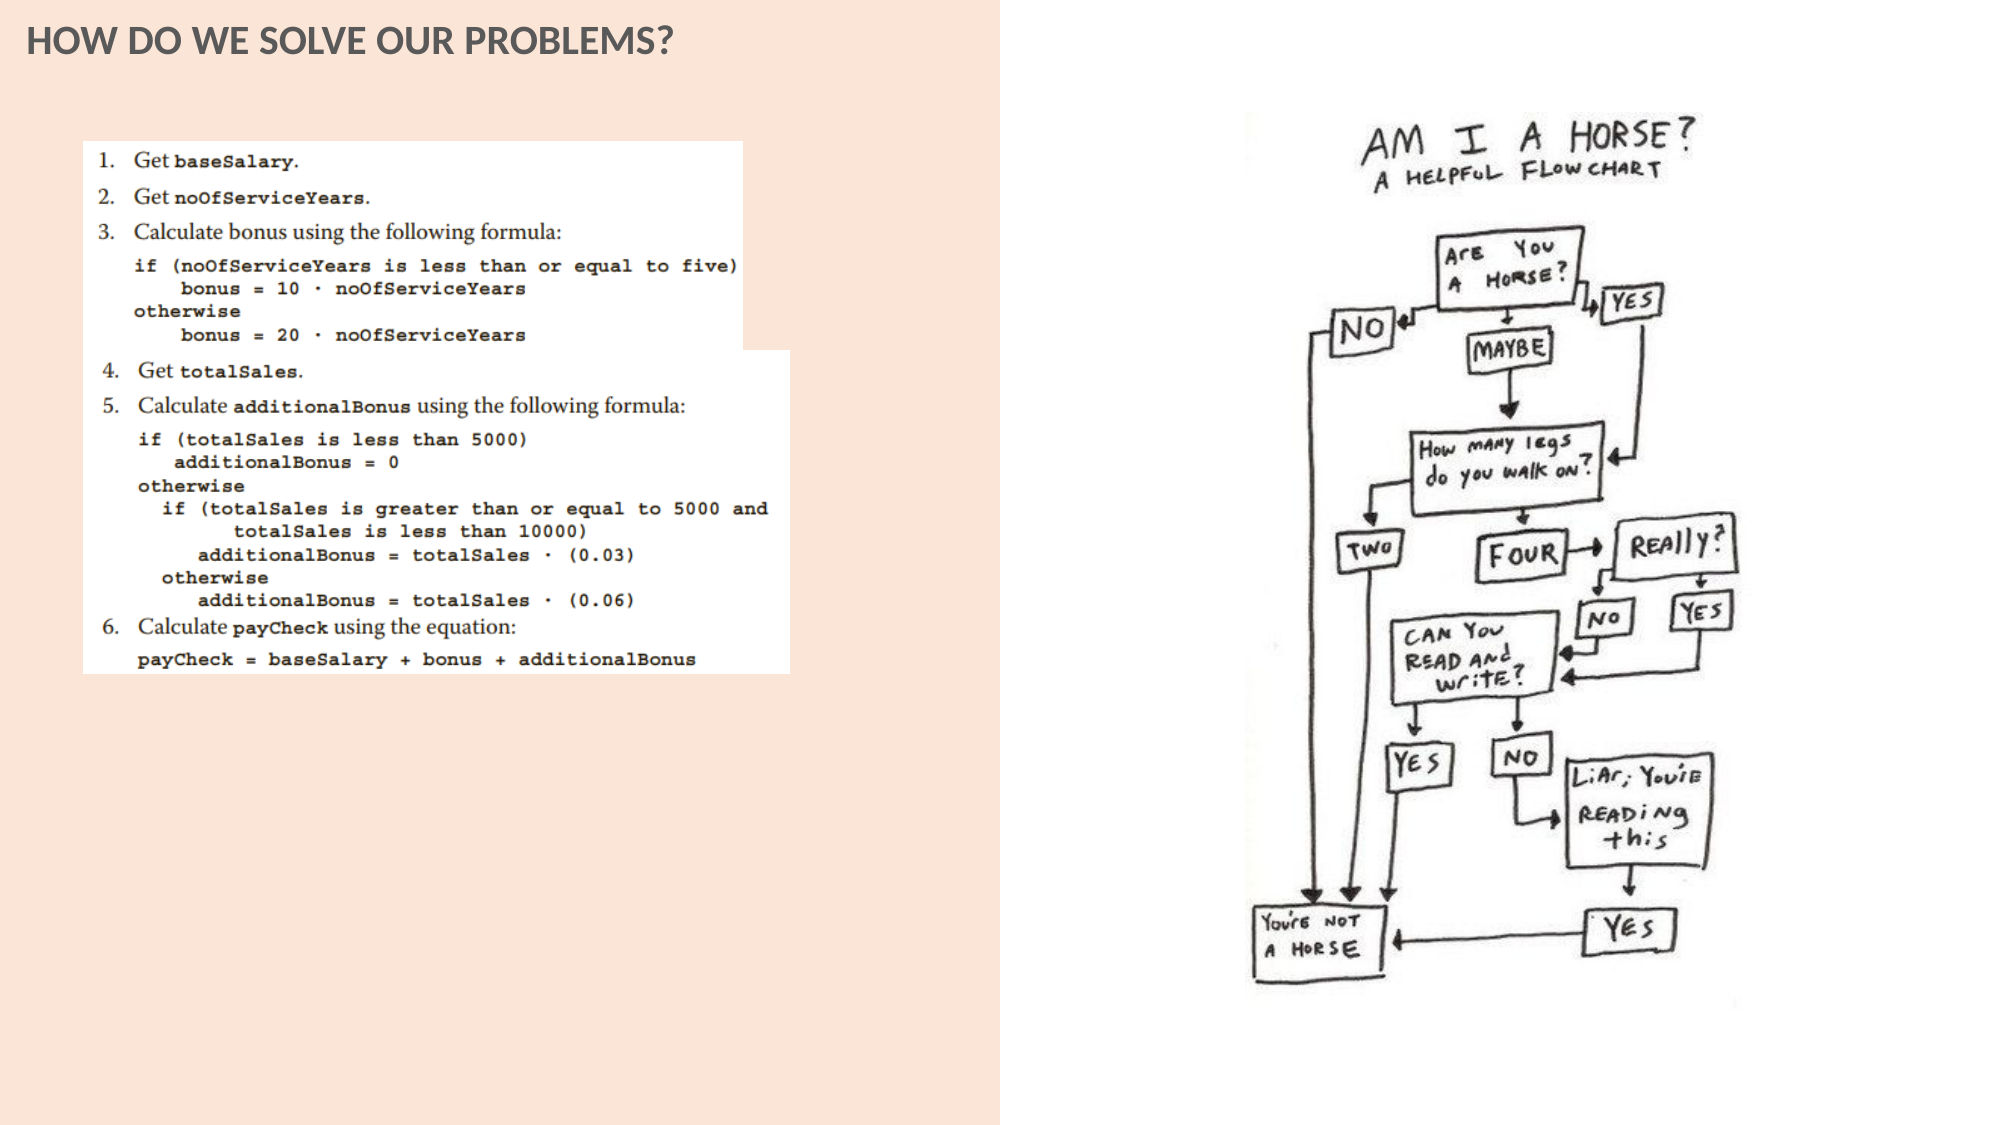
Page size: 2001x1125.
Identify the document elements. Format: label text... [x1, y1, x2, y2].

text_box [1001, 0, 2000, 1125]
list HOW DO WE SOLVE OUR PROBLEMS? [11, 11, 970, 1108]
picture [1244, 112, 1767, 1020]
picture [83, 141, 790, 674]
text_box [0, 0, 1001, 1125]
